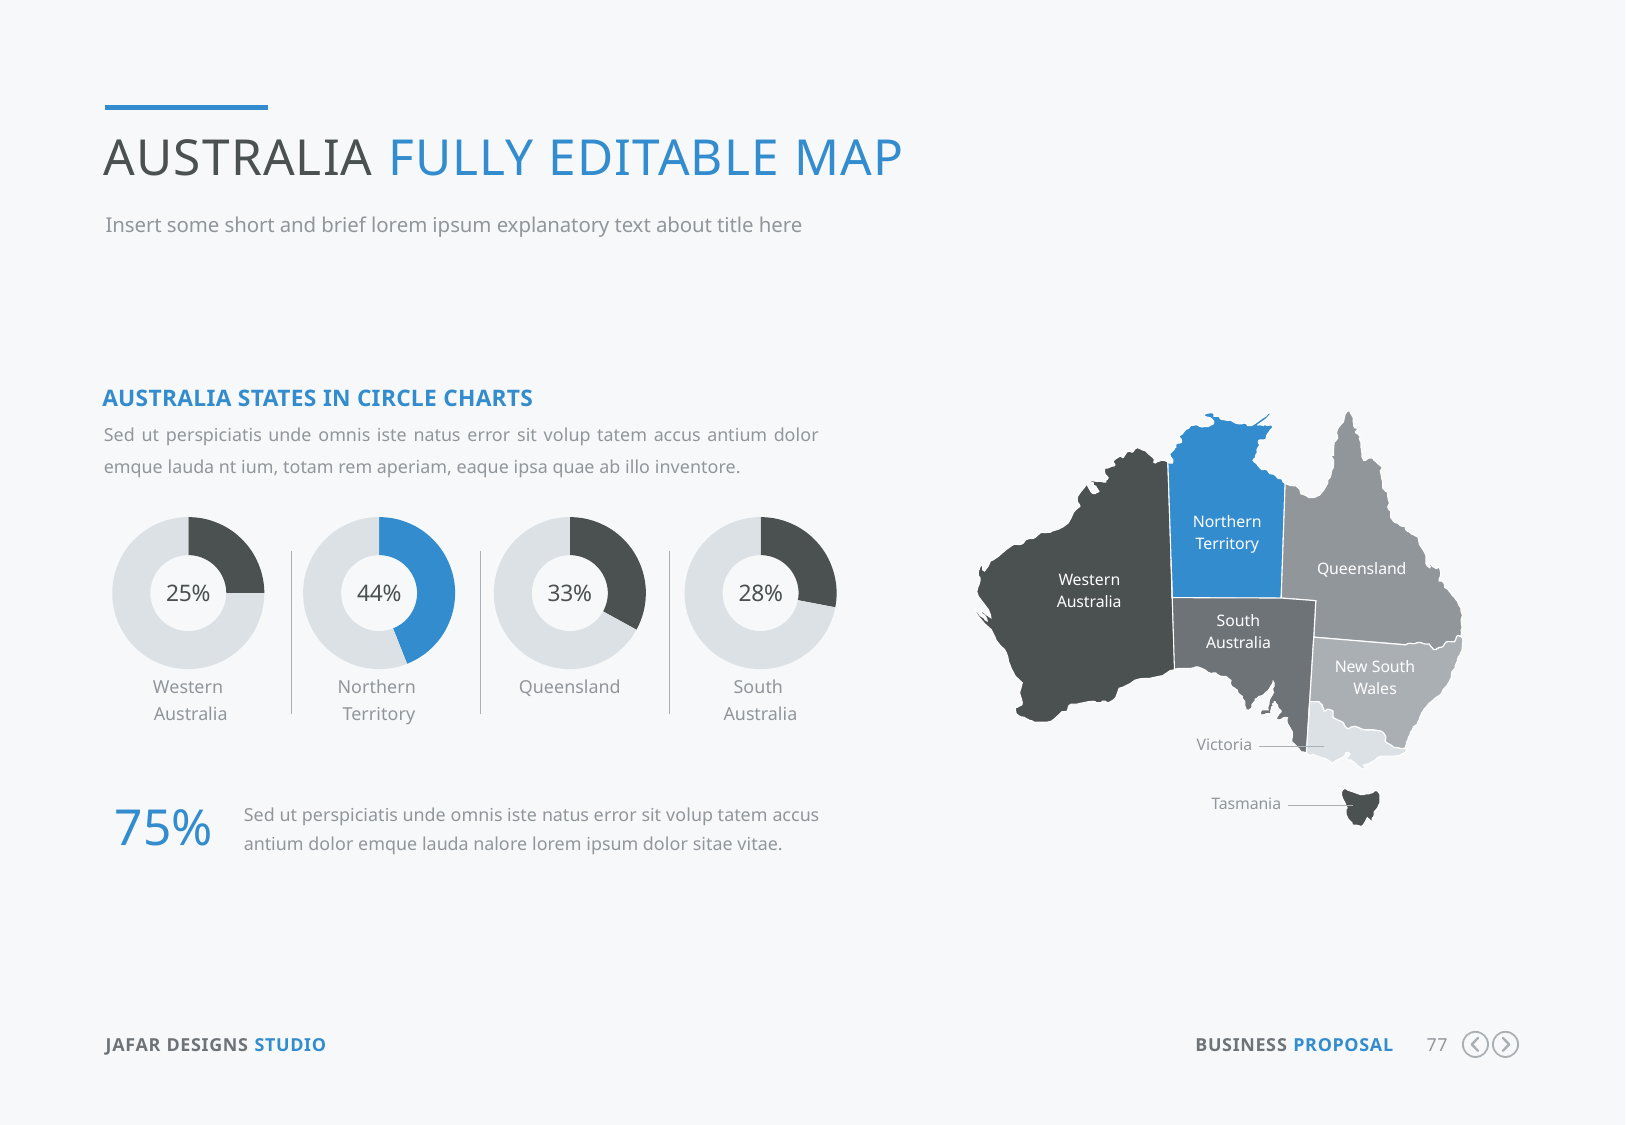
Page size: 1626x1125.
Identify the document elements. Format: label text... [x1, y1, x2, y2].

list Insert some short and brief lorem ipsum explanatory text about title here [105, 209, 1519, 241]
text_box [674, 513, 847, 725]
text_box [102, 513, 275, 725]
text_box Sed ut perspiciatis unde omnis iste natus error sit volup tatem accus antium dolor emque lauda nalore lorem ipsum dolor sitae vitae. [243, 795, 821, 855]
text_box 75% [91, 796, 237, 856]
text_box Australia states in circle charts [102, 376, 821, 411]
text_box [292, 513, 466, 725]
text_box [975, 410, 1463, 826]
text_box Sed ut perspiciatis unde omnis iste natus error sit volup tatem accus antium dolor emque lauda nt ium, totam rem aperiam, eaque ipsa quae ab illo inventore. [103, 413, 821, 477]
list Australia fully editable map [103, 125, 1518, 187]
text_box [483, 513, 656, 698]
